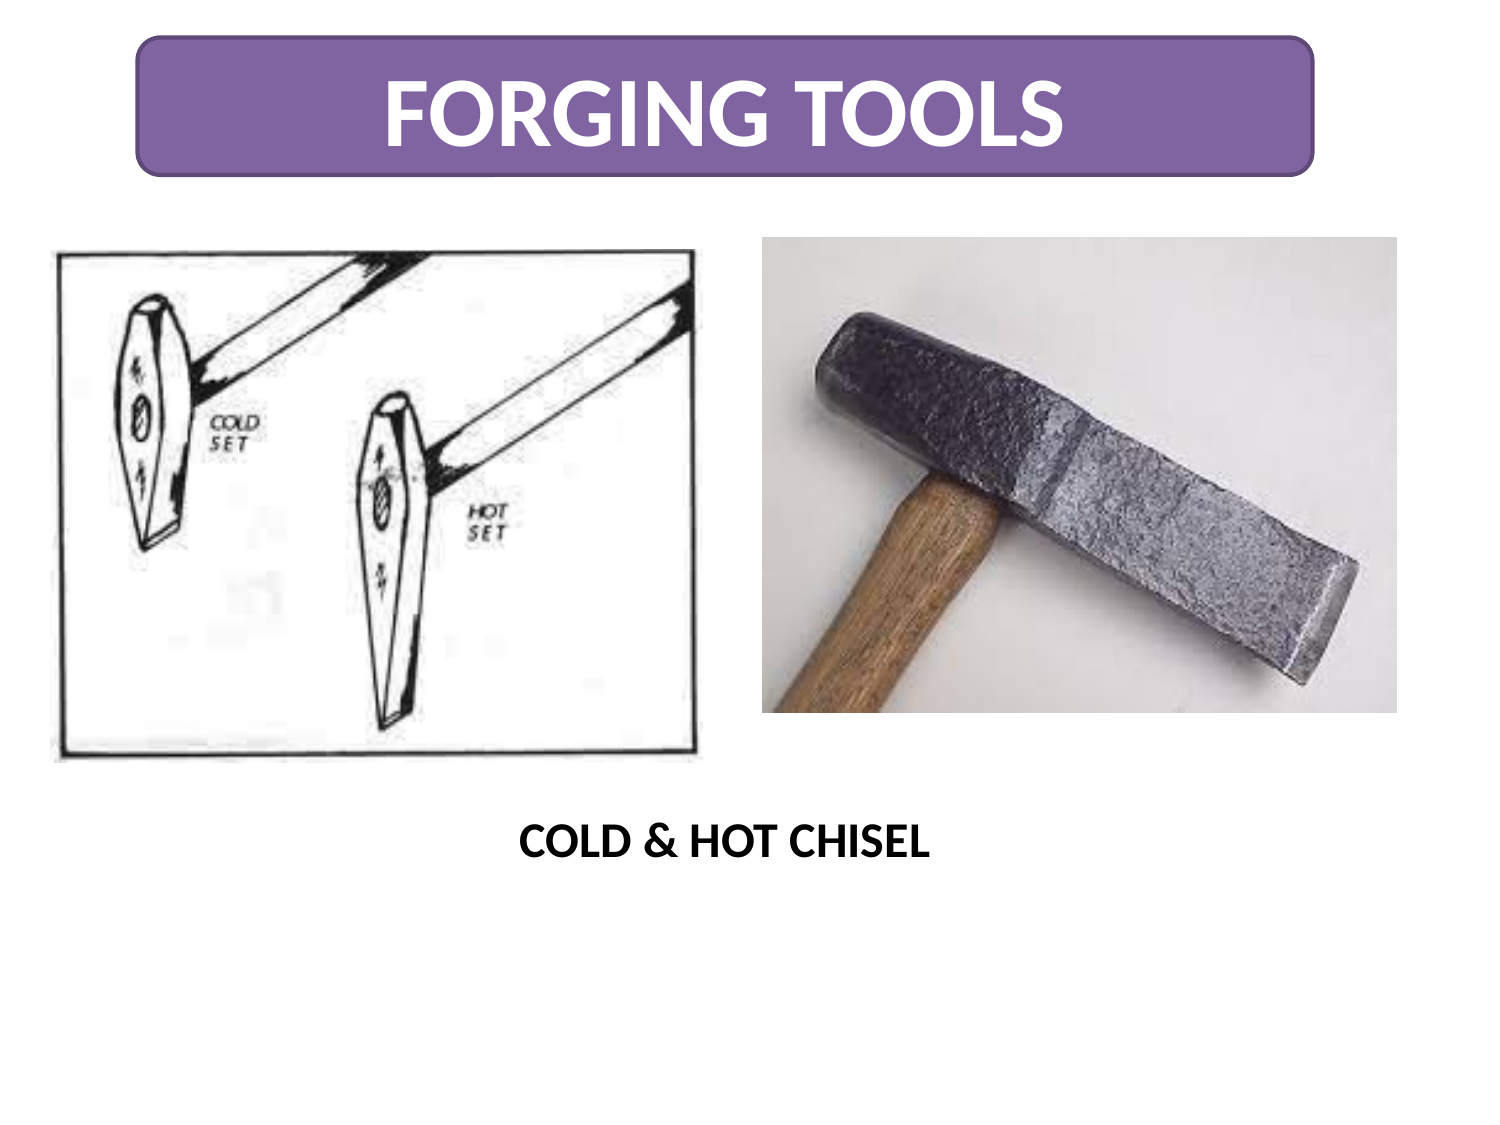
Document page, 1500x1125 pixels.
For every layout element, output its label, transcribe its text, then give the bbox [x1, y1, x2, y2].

picture [49, 249, 703, 763]
picture [762, 237, 1397, 713]
text_box COLD & HOT CHISEL [199, 799, 1250, 875]
text_box FORGING TOOLS [135, 35, 1315, 178]
